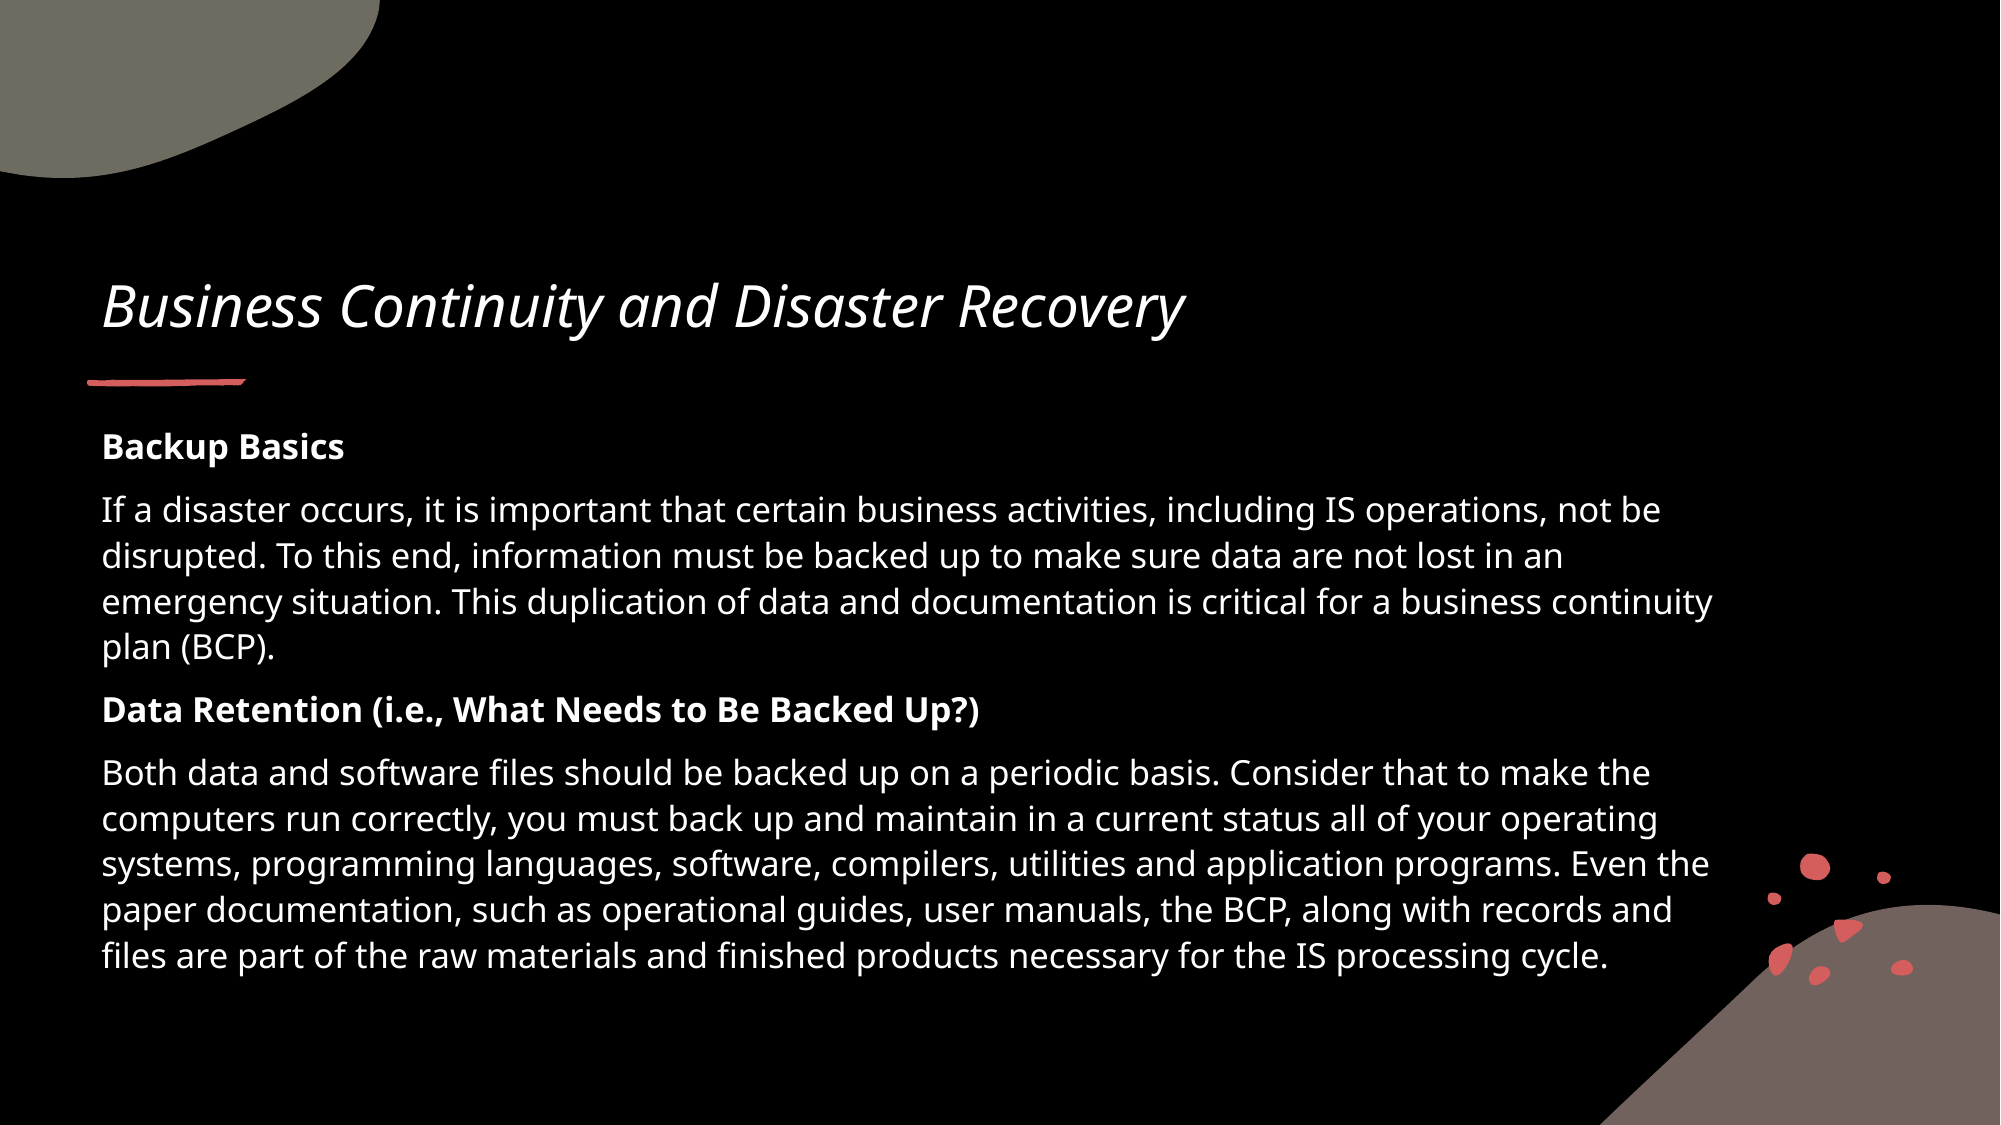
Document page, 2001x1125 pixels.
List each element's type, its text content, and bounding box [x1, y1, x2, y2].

list Backup Basics If a disaster occurs, it is important that certain business activities, including IS operations, not be disrupted. To this end, information must be backed up to make sure data are not lost in an emergency situation. This duplication of data and documentation is critical for a business continuity plan (BCP). Data Retention (i.e., What Needs to Be Backed Up?) Both data and software files should be backed up on a periodic basis. Consider that to make the computers run correctly, you must back up and maintain in a current status all of your operating systems, programming languages, software, compilers, utilities and application programs. Even the paper documentation, such as operational guides, user manuals, the BCP, along with records and files are part of the raw materials and finished products necessary for the IS processing cycle. [86, 413, 1740, 996]
title Business Continuity and Disaster Recovery [86, 129, 1740, 347]
